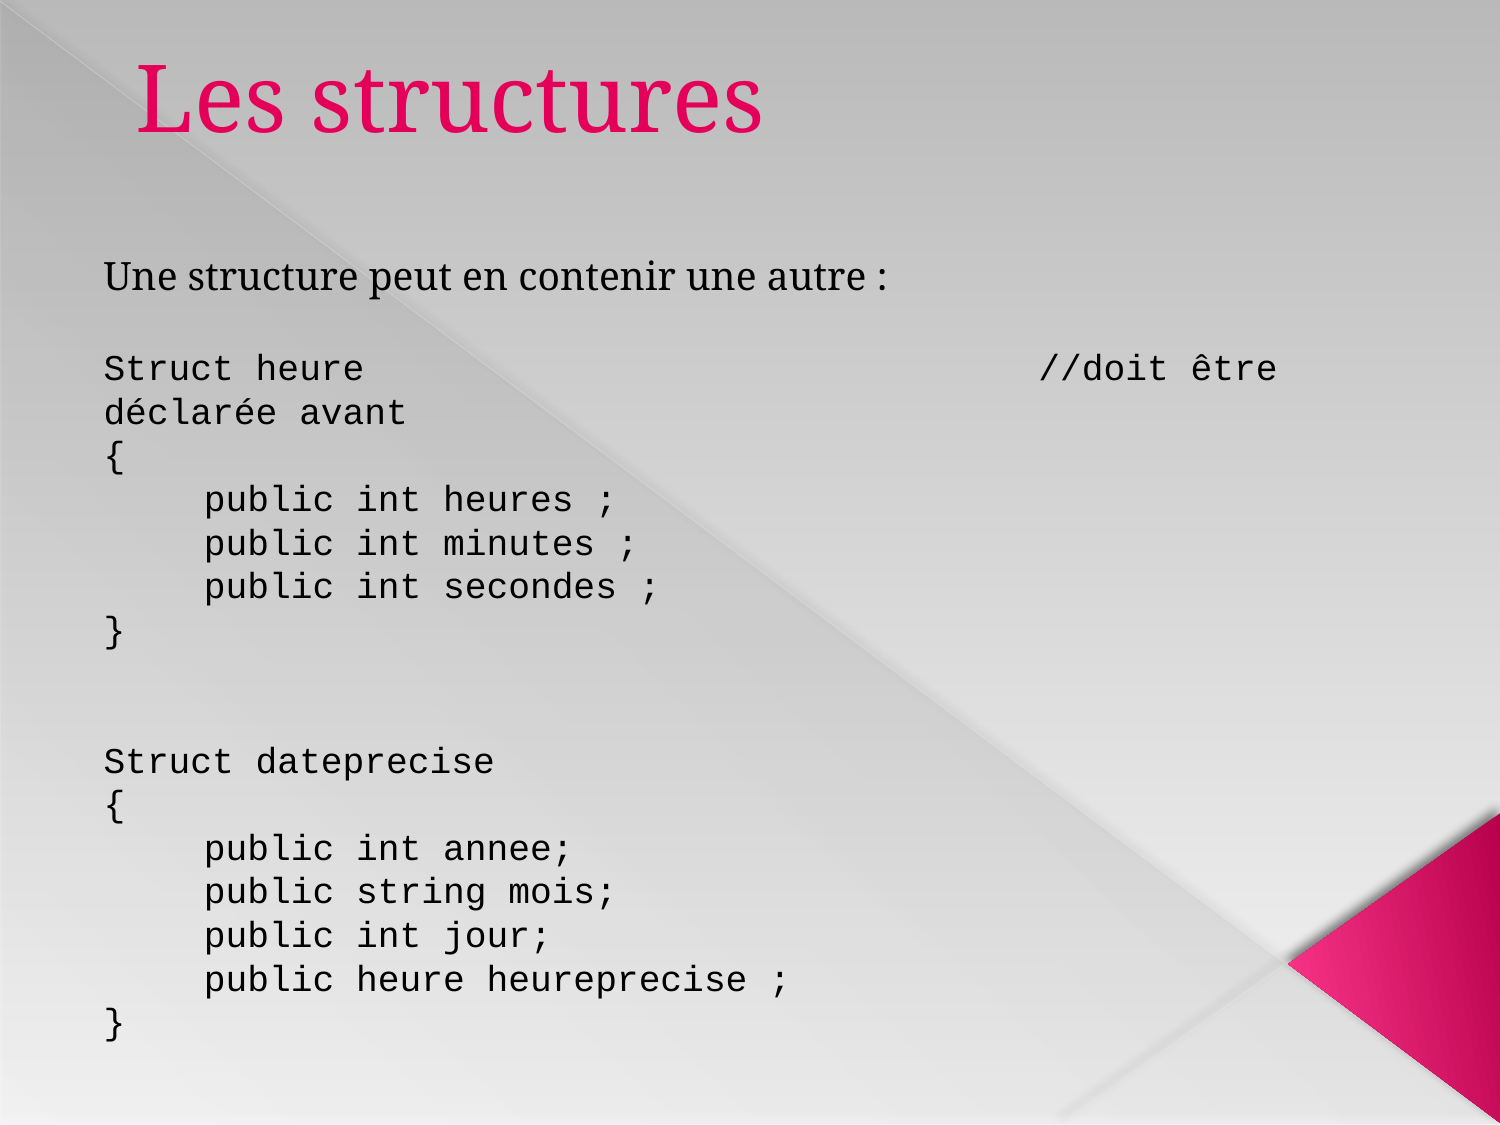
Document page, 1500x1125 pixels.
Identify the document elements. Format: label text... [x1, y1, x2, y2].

title Les structures [41, 54, 1364, 159]
subtitle Une structure peut en contenir une autre : Struct heure //doit être déclarée avant { public int heures ; public int minutes ; public int secondes ; } Struct dateprecise { public int annee; public string mois; public int jour; public heure heureprecise ; } [88, 243, 1412, 1059]
